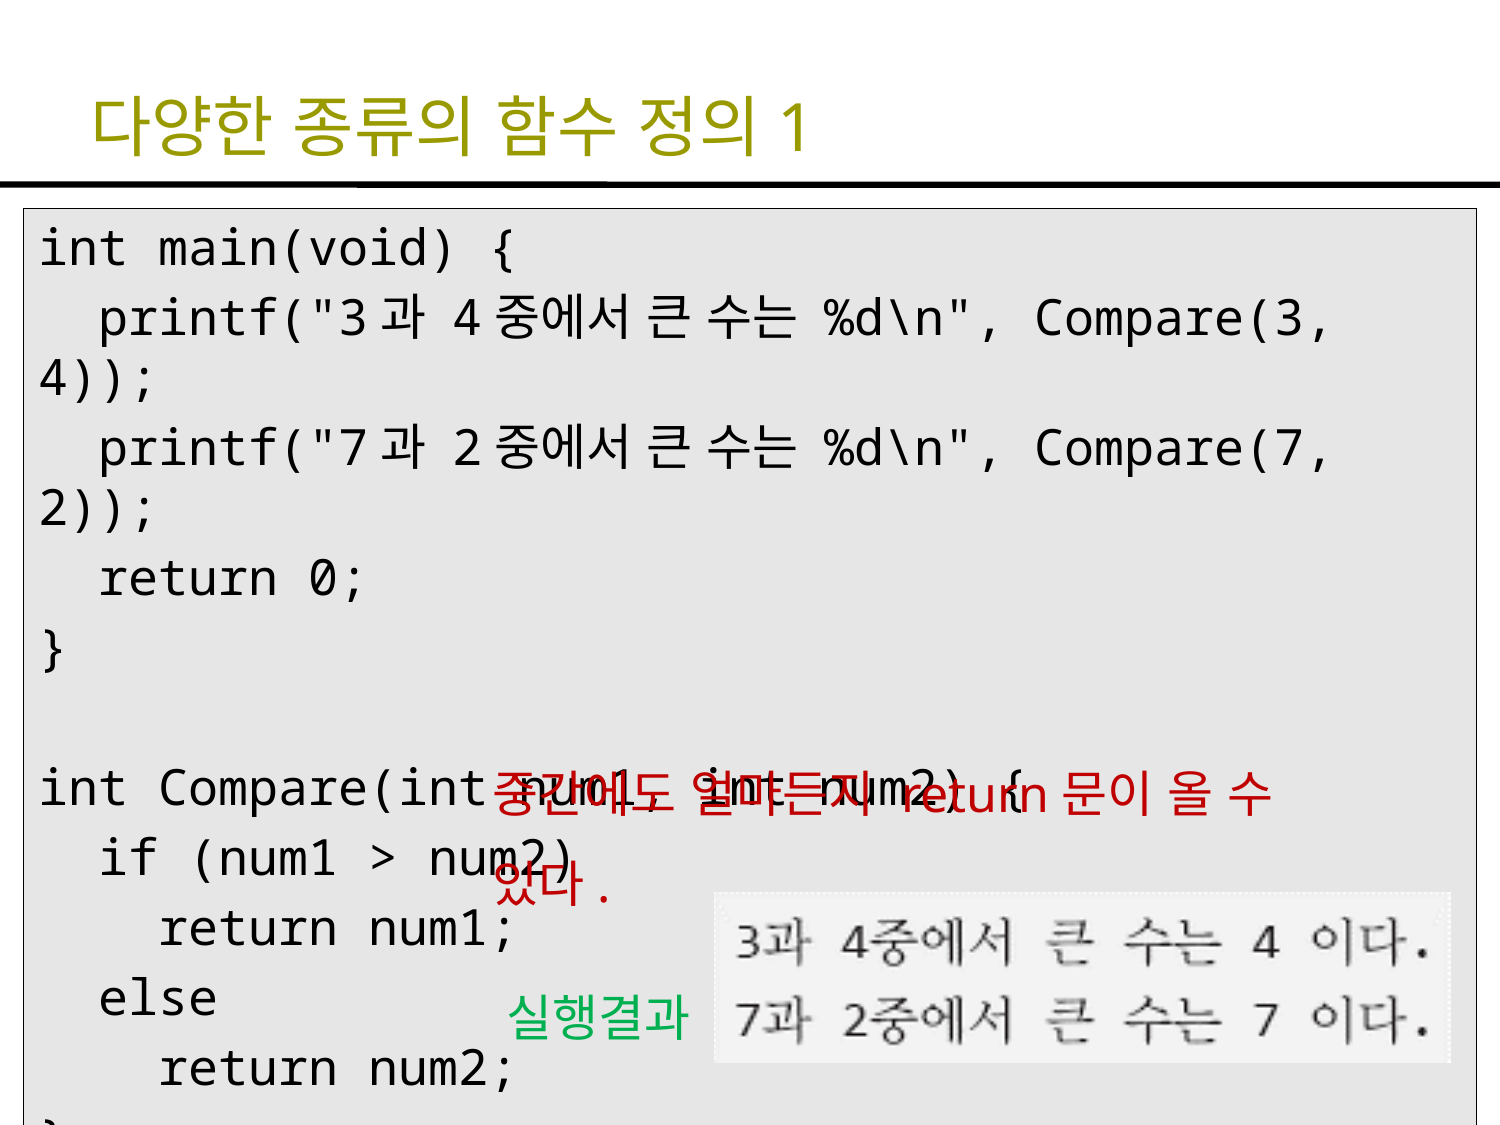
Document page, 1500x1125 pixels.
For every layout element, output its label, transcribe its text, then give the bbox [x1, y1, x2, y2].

text_box int main(void) { printf("3과 4중에서 큰 수는 %d\n", Compare(3, 4)); printf("7과 2중에서 큰 수는 %d\n", Compare(7, 2)); return 0; } int Compare(int num1, int num2) { if (num1 > num2) return num1; else return num2; } [23, 208, 1477, 1125]
text_box 중간에도 얼마든지 return문이 올 수 있다. [476, 785, 1331, 859]
text_box 실행결과 [476, 979, 709, 1053]
picture [714, 892, 1451, 1064]
title 다양한 종류의 함수 정의1 [75, 45, 1425, 173]
